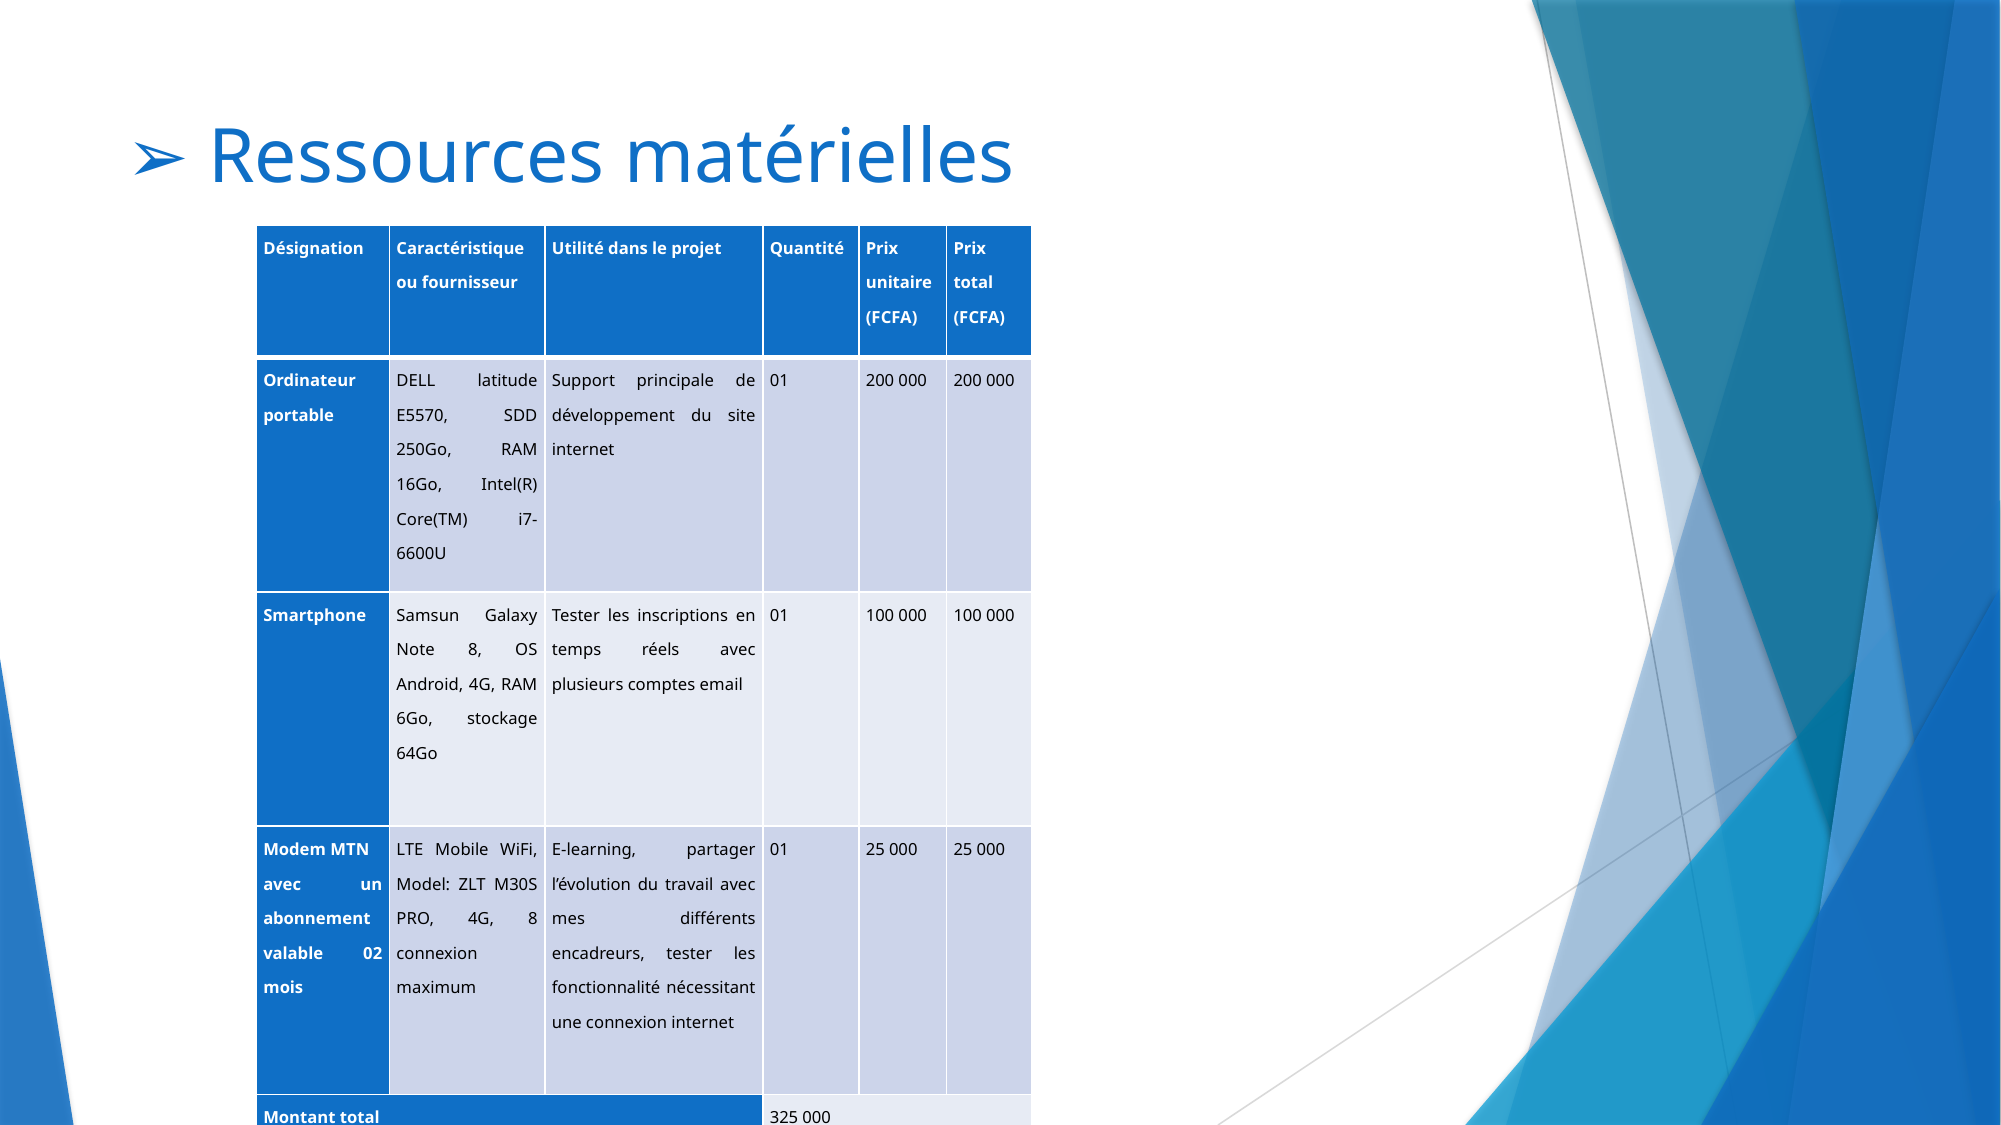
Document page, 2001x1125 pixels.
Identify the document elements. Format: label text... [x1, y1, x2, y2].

table_cell Samsun Galaxy Note 8, OS Android, 4G, RAM 6Go, stockage 64Go [390, 593, 544, 825]
table_cell 325 000 [764, 1095, 1031, 1125]
table_cell Ordinateur portable [257, 360, 389, 591]
table_cell E-learning, partager l’évolution du travail avec mes différents encadreurs, tester les fonctionnalité nécessitant une connexion internet [546, 827, 762, 1094]
table_header Prix unitaire (FCFA) [860, 226, 946, 355]
table_cell LTE Mobile WiFi, Model: ZLT M30S PRO, 4G, 8 connexion maximum [390, 827, 544, 1094]
table_cell 01 [764, 593, 858, 825]
table_cell 100 000 [860, 593, 946, 825]
table_cell 01 [764, 827, 858, 1094]
table_cell 25 000 [947, 827, 1031, 1094]
table_header Quantité [764, 226, 858, 355]
table_cell DELL latitude E5570, SDD 250Go, RAM 16Go, Intel(R) Core(TM) i7-6600U [390, 360, 544, 591]
table_header Caractéristique ou fournisseur [390, 226, 544, 355]
table_cell 100 000 [947, 593, 1031, 825]
table_cell 25 000 [860, 827, 946, 1094]
table_header Utilité dans le projet [546, 226, 762, 355]
table_cell Montant total [257, 1095, 762, 1125]
table_cell Support principale de développement du site internet [546, 360, 762, 591]
table_cell 200 000 [860, 360, 946, 591]
table_header Désignation [257, 226, 389, 355]
table_cell Modem MTN avec un abonnement valable 02 mois [257, 827, 389, 1094]
table_cell 200 000 [947, 360, 1031, 591]
table_cell 01 [764, 360, 858, 591]
table_header Prix total (FCFA) [947, 226, 1031, 355]
title ➢ Ressources matérielles [111, 99, 1522, 317]
table_cell Smartphone [257, 593, 389, 825]
table_cell Tester les inscriptions en temps réels avec plusieurs comptes email [546, 593, 762, 825]
